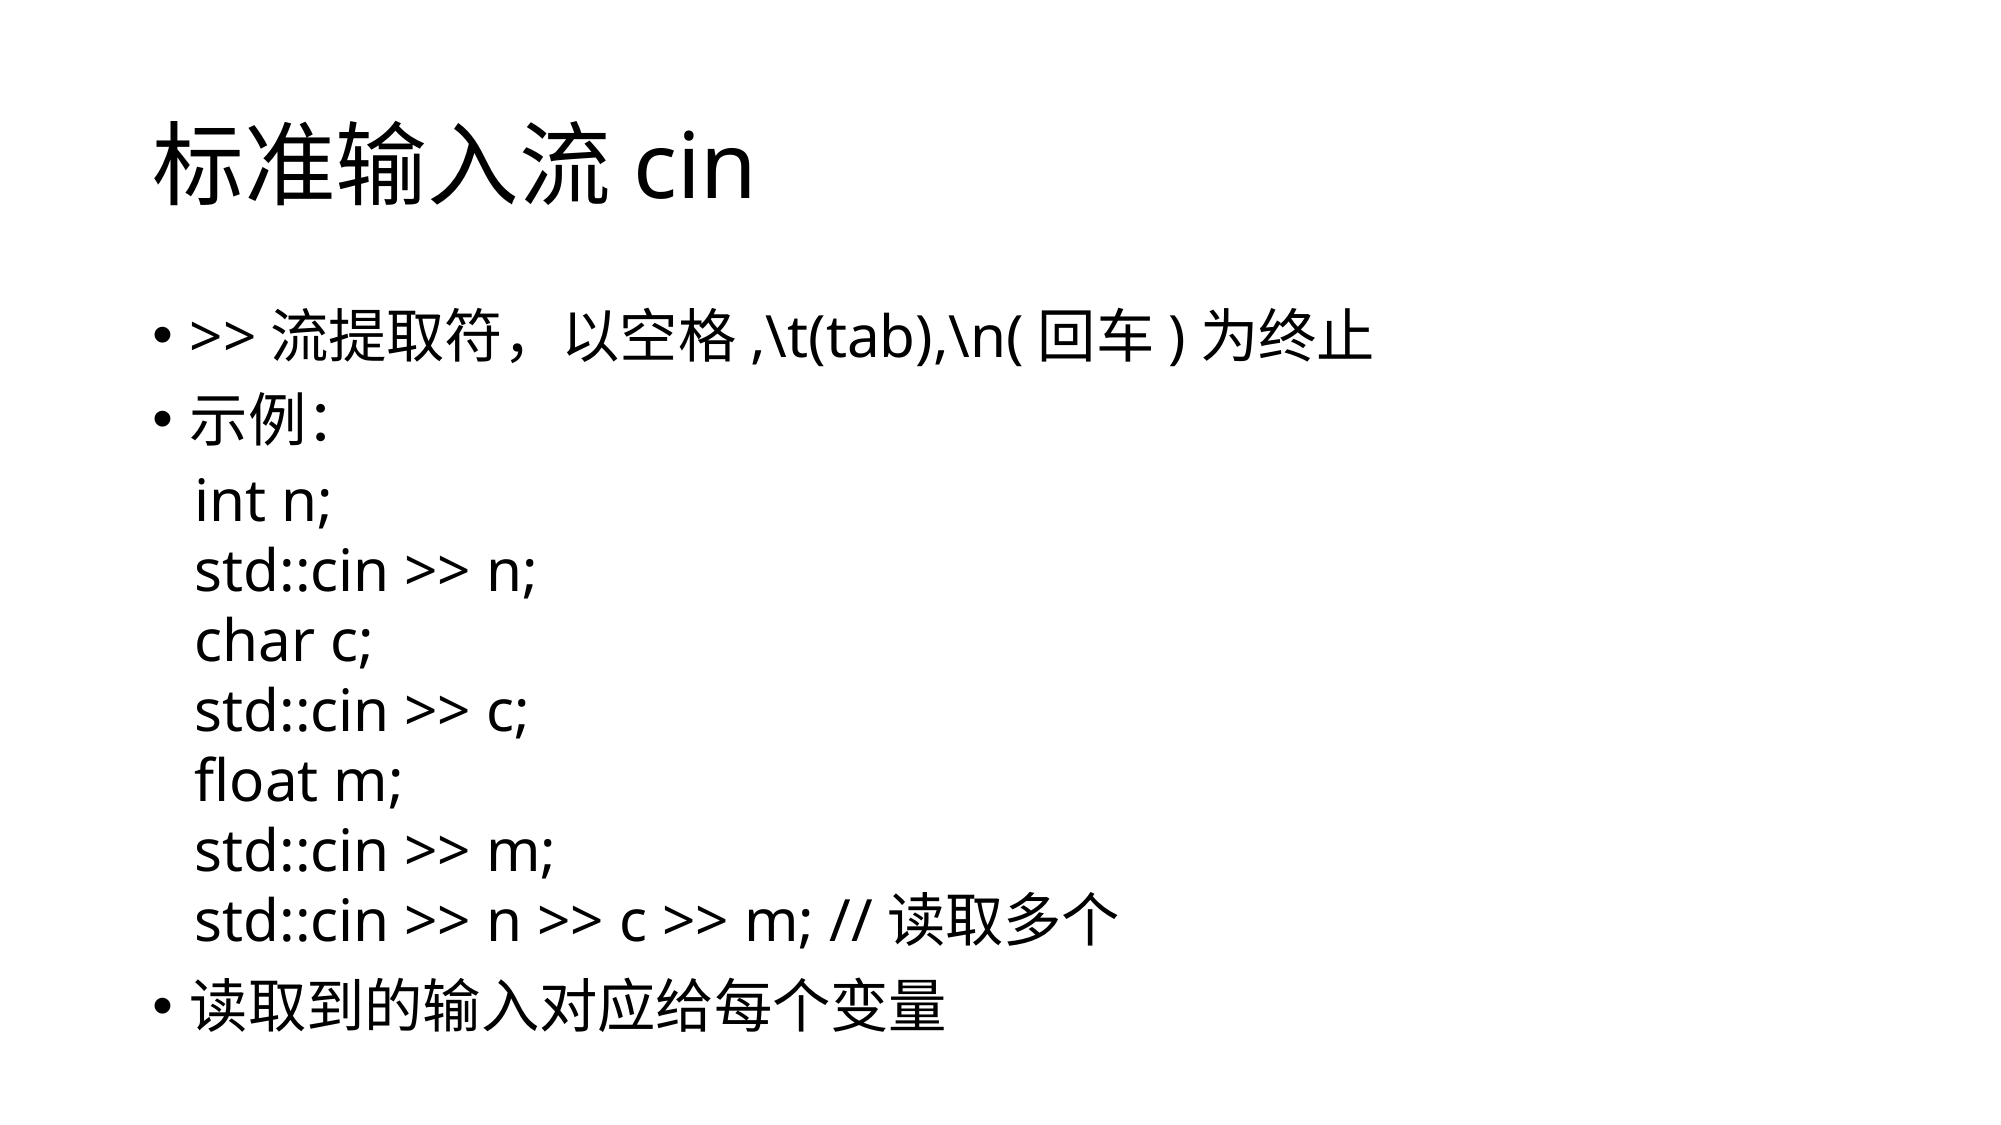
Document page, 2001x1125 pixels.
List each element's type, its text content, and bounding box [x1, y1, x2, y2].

text_box int n; std::cin >> n; char c; std::cin >> c; float m; std::cin >> m; std::cin >> n >> c >> m; //读取多个 [179, 455, 1244, 961]
title 标准输入流cin [137, 59, 1863, 278]
list >>流提取符，以空格,\t(tab),\n(回车)为终止 示例： 读取到的输入对应给每个变量 [137, 299, 1863, 1095]
